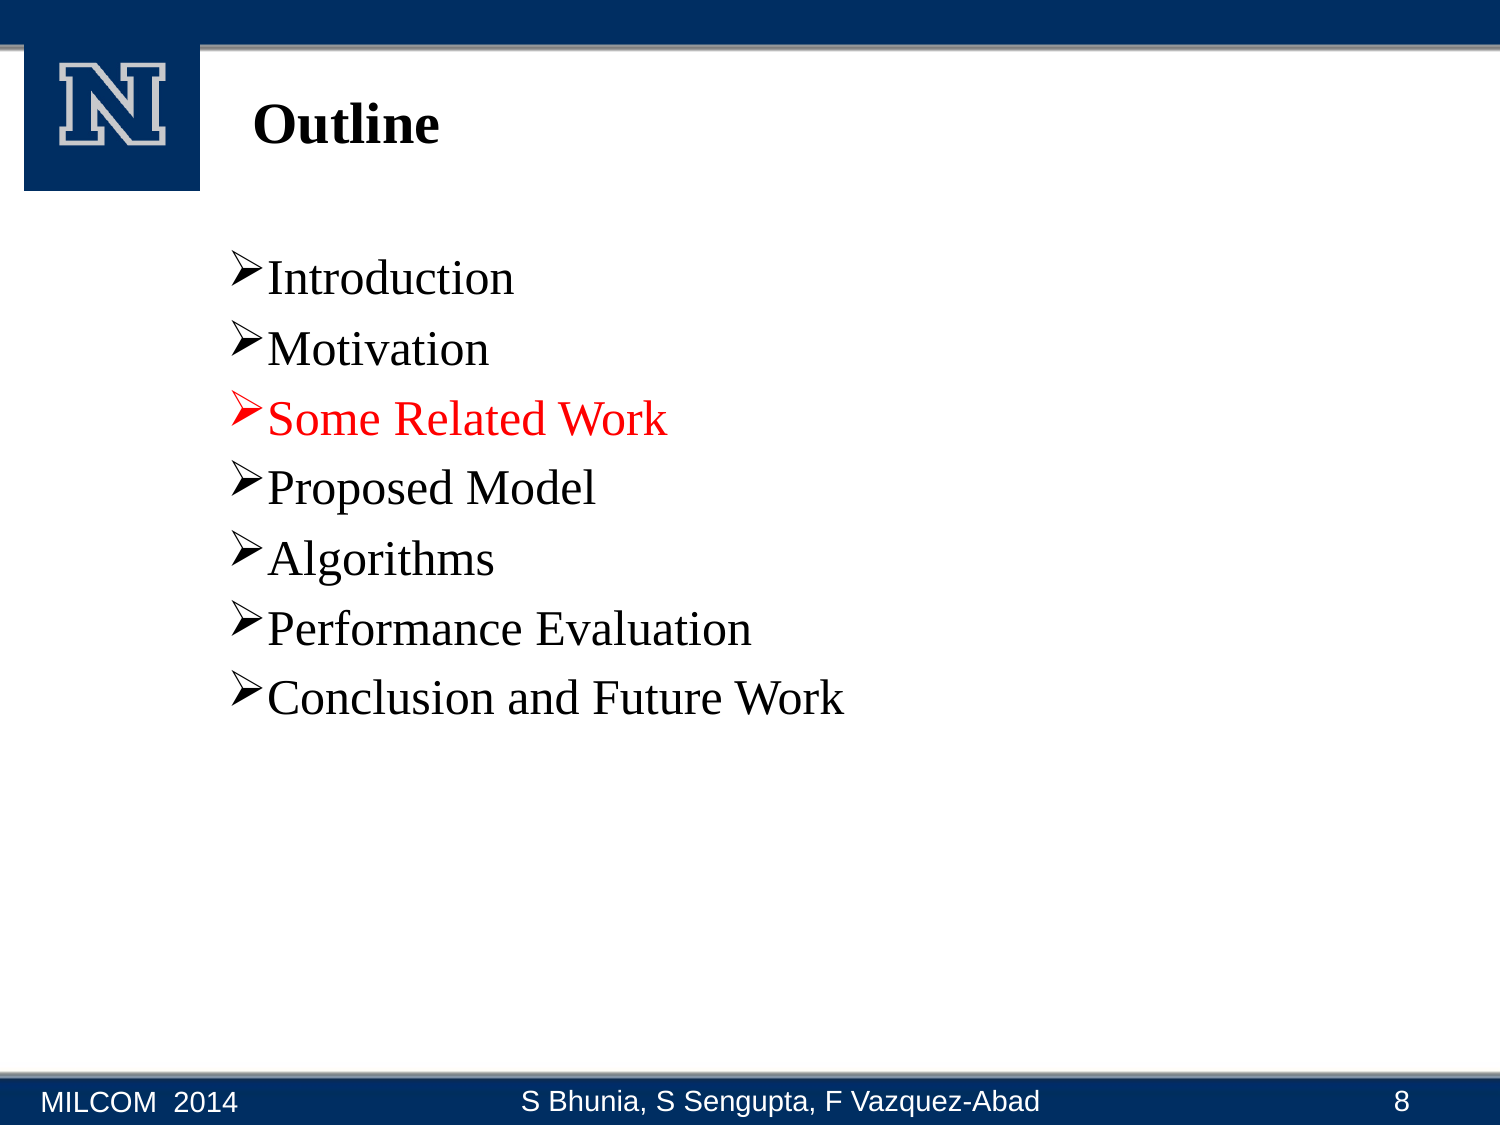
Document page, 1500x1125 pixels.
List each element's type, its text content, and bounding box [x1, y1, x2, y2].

slide_number 8 [1074, 1074, 1426, 1125]
picture [0, 0, 1500, 191]
list Introduction Motivation Some Related Work Proposed Model Algorithms Performance Evaluation Conclusion and Future Work [212, 237, 1450, 1038]
title Outline [237, 62, 1450, 188]
picture [0, 1062, 1500, 1125]
